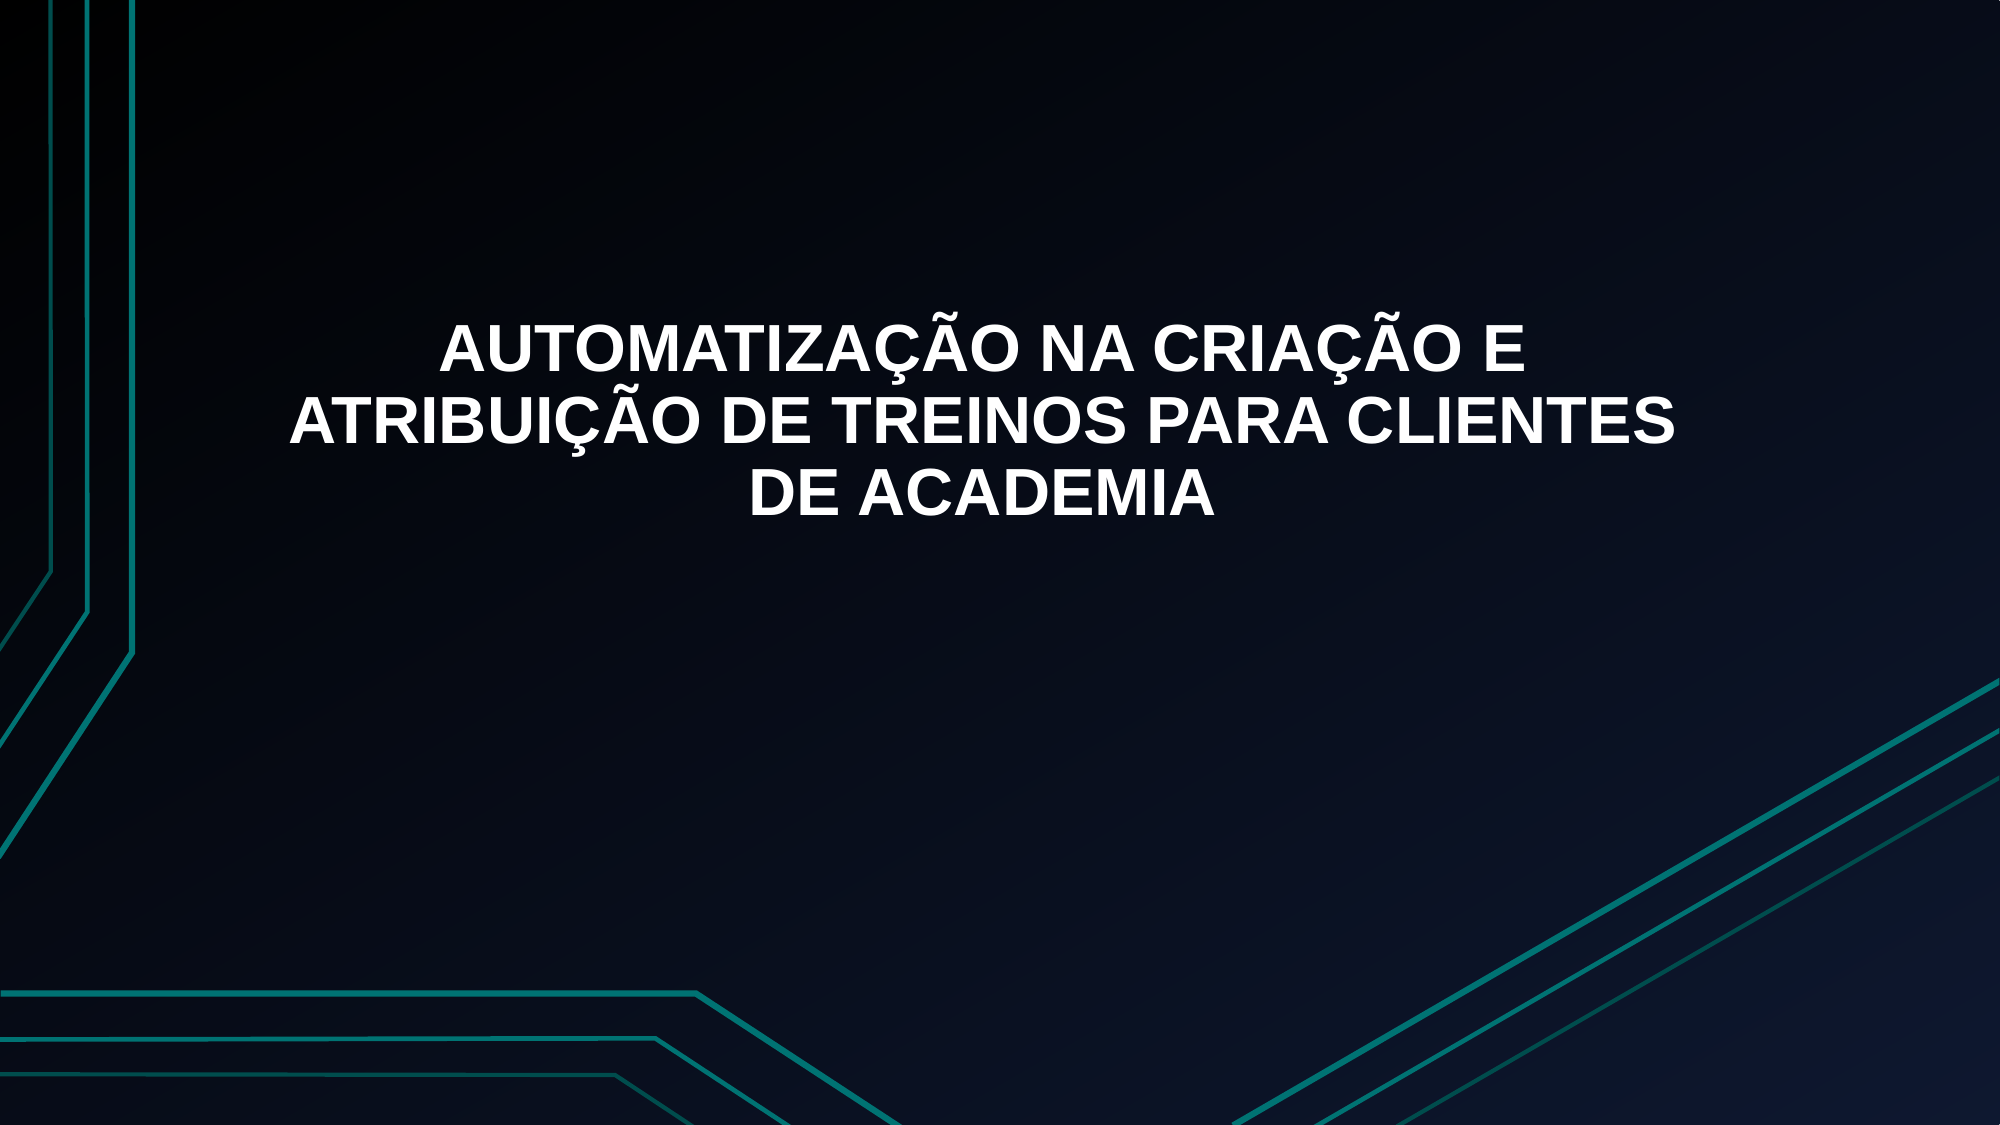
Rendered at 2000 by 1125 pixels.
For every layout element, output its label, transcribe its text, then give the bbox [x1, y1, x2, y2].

title AUTOMATIZAÇÃO NA CRIAÇÃO E ATRIBUIÇÃO DE TREINOS PARA CLIENTES DE ACADEMIA [266, 95, 1700, 740]
